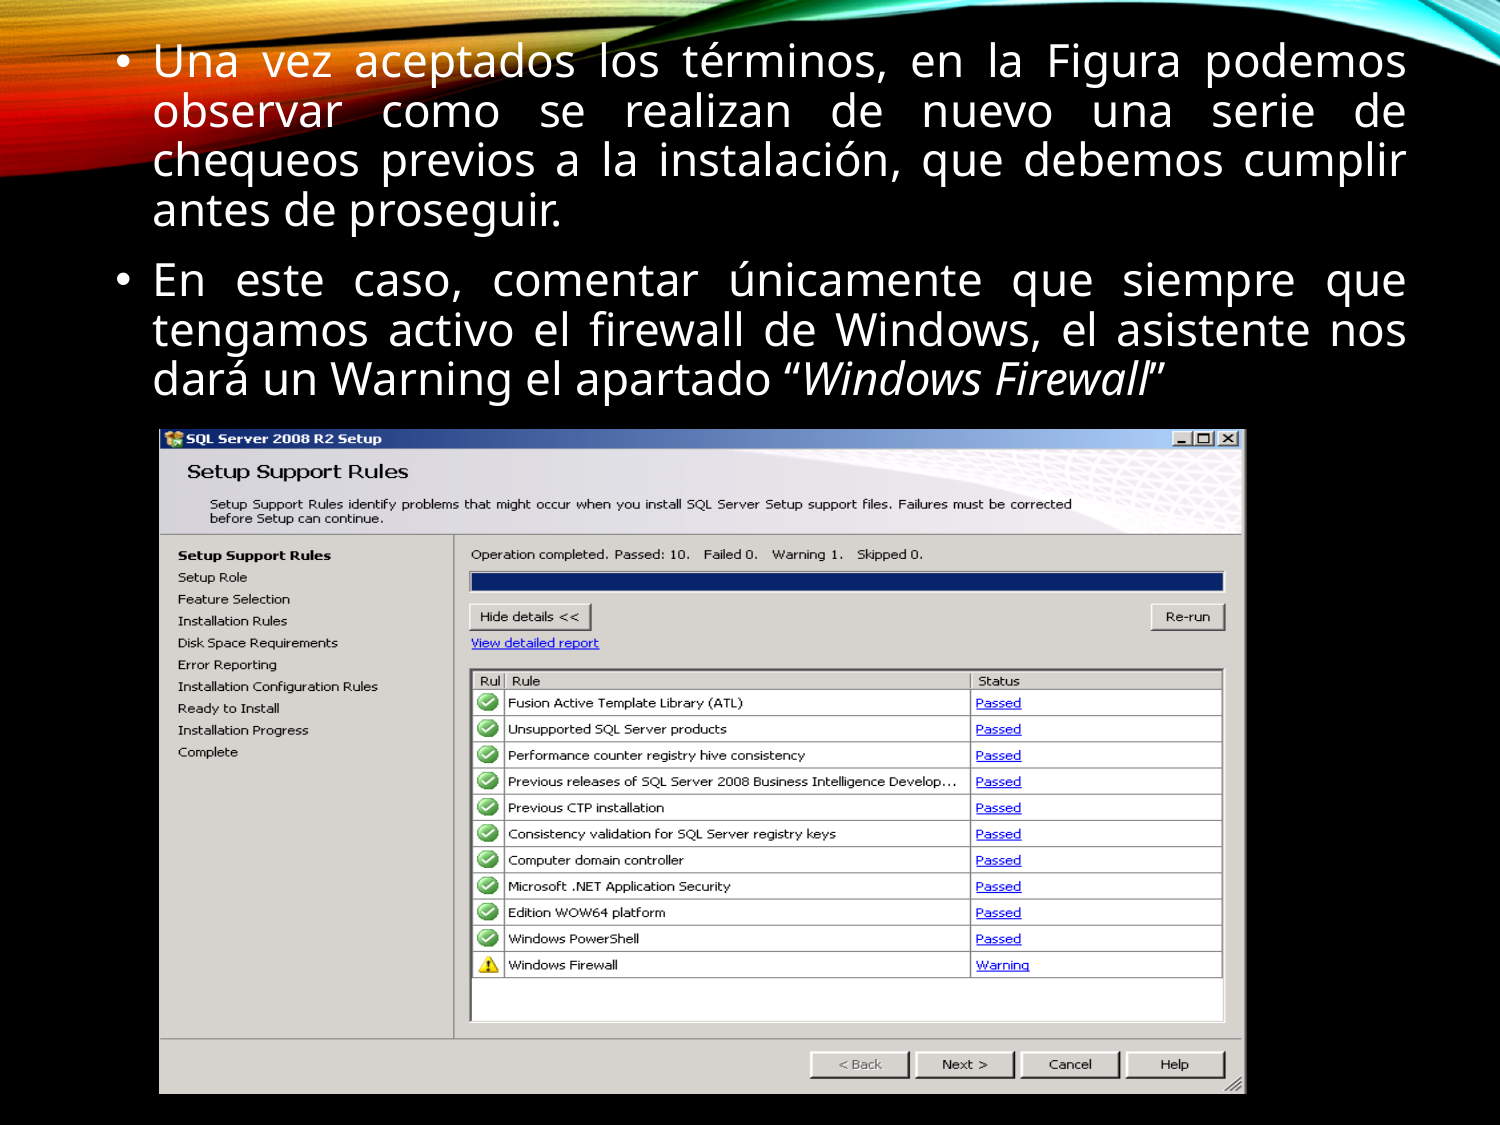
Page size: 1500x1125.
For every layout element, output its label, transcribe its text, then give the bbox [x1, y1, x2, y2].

list Una vez aceptados los términos, en la Figura podemos observar como se realizan de nuevo una serie de chequeos previos a la instalación, que debemos cumplir antes de proseguir. En este caso, comentar únicamente que siempre que tengamos activo el firewall de Windows, el asistente nos dará un Warning el apartado “Windows Firewall” [100, 30, 1424, 668]
picture [0, 0, 1500, 178]
picture [159, 429, 1247, 1095]
